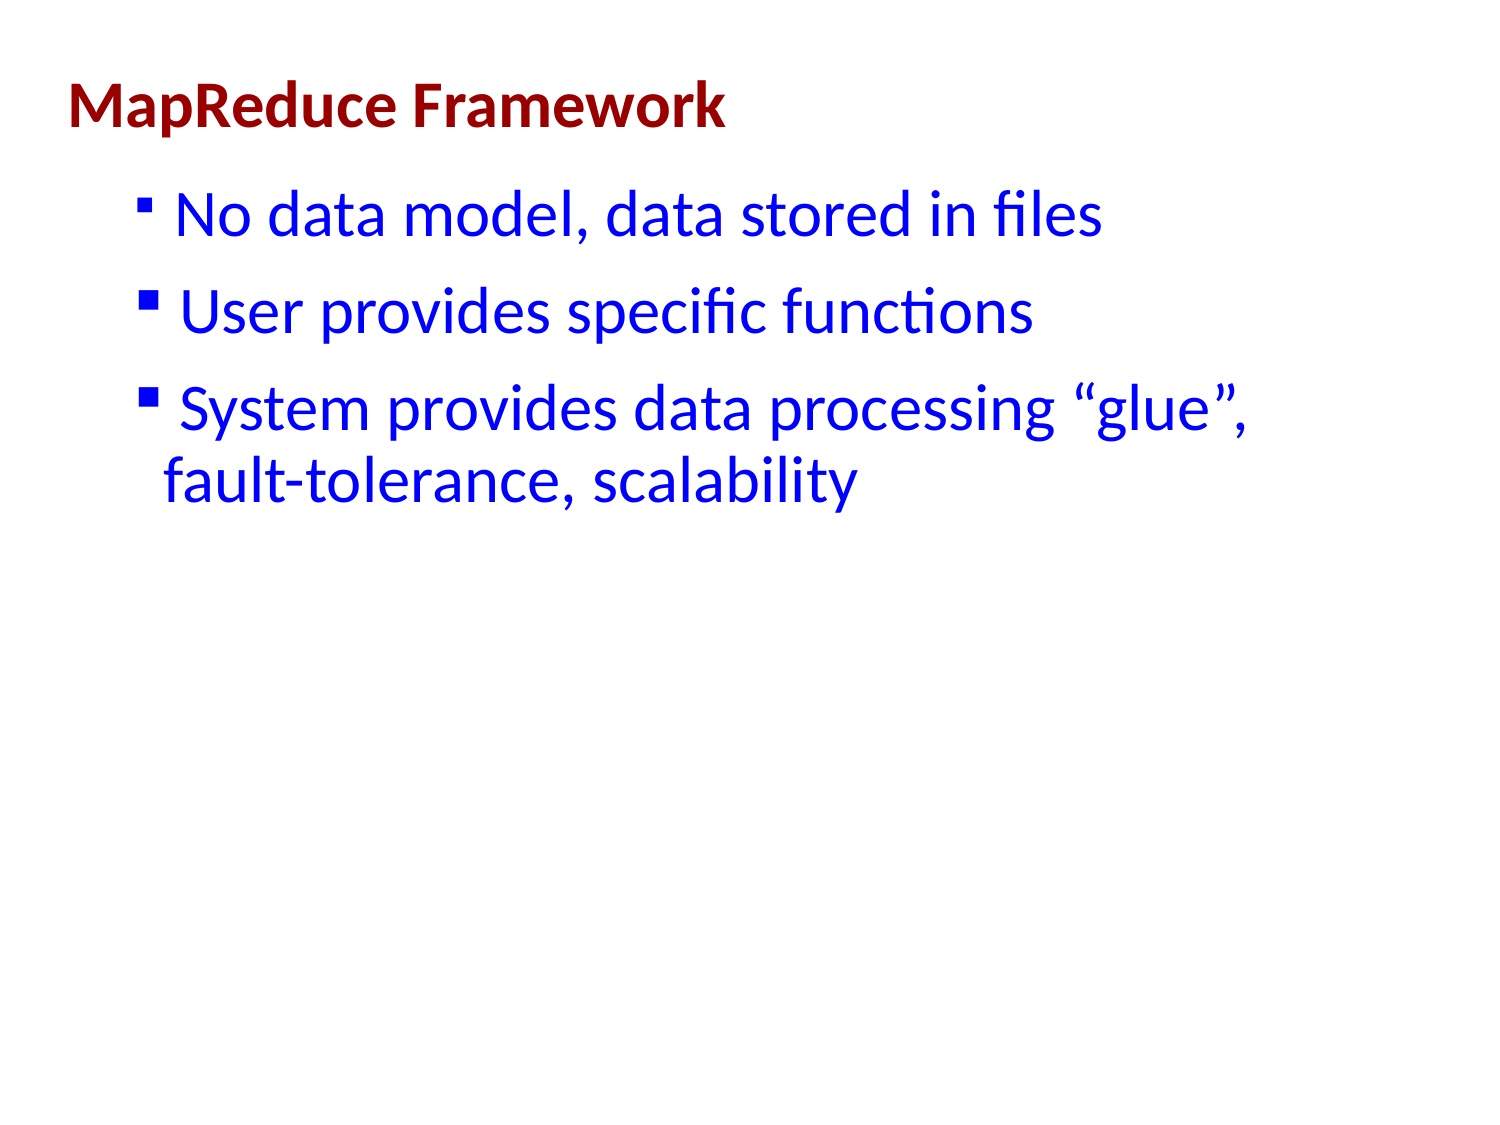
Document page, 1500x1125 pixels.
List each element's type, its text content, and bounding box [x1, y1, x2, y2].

text_box MapReduce Framework No data model, data stored in files User provides specific functions System provides data processing “glue”, fault-tolerance, scalability [38, 62, 1401, 1059]
